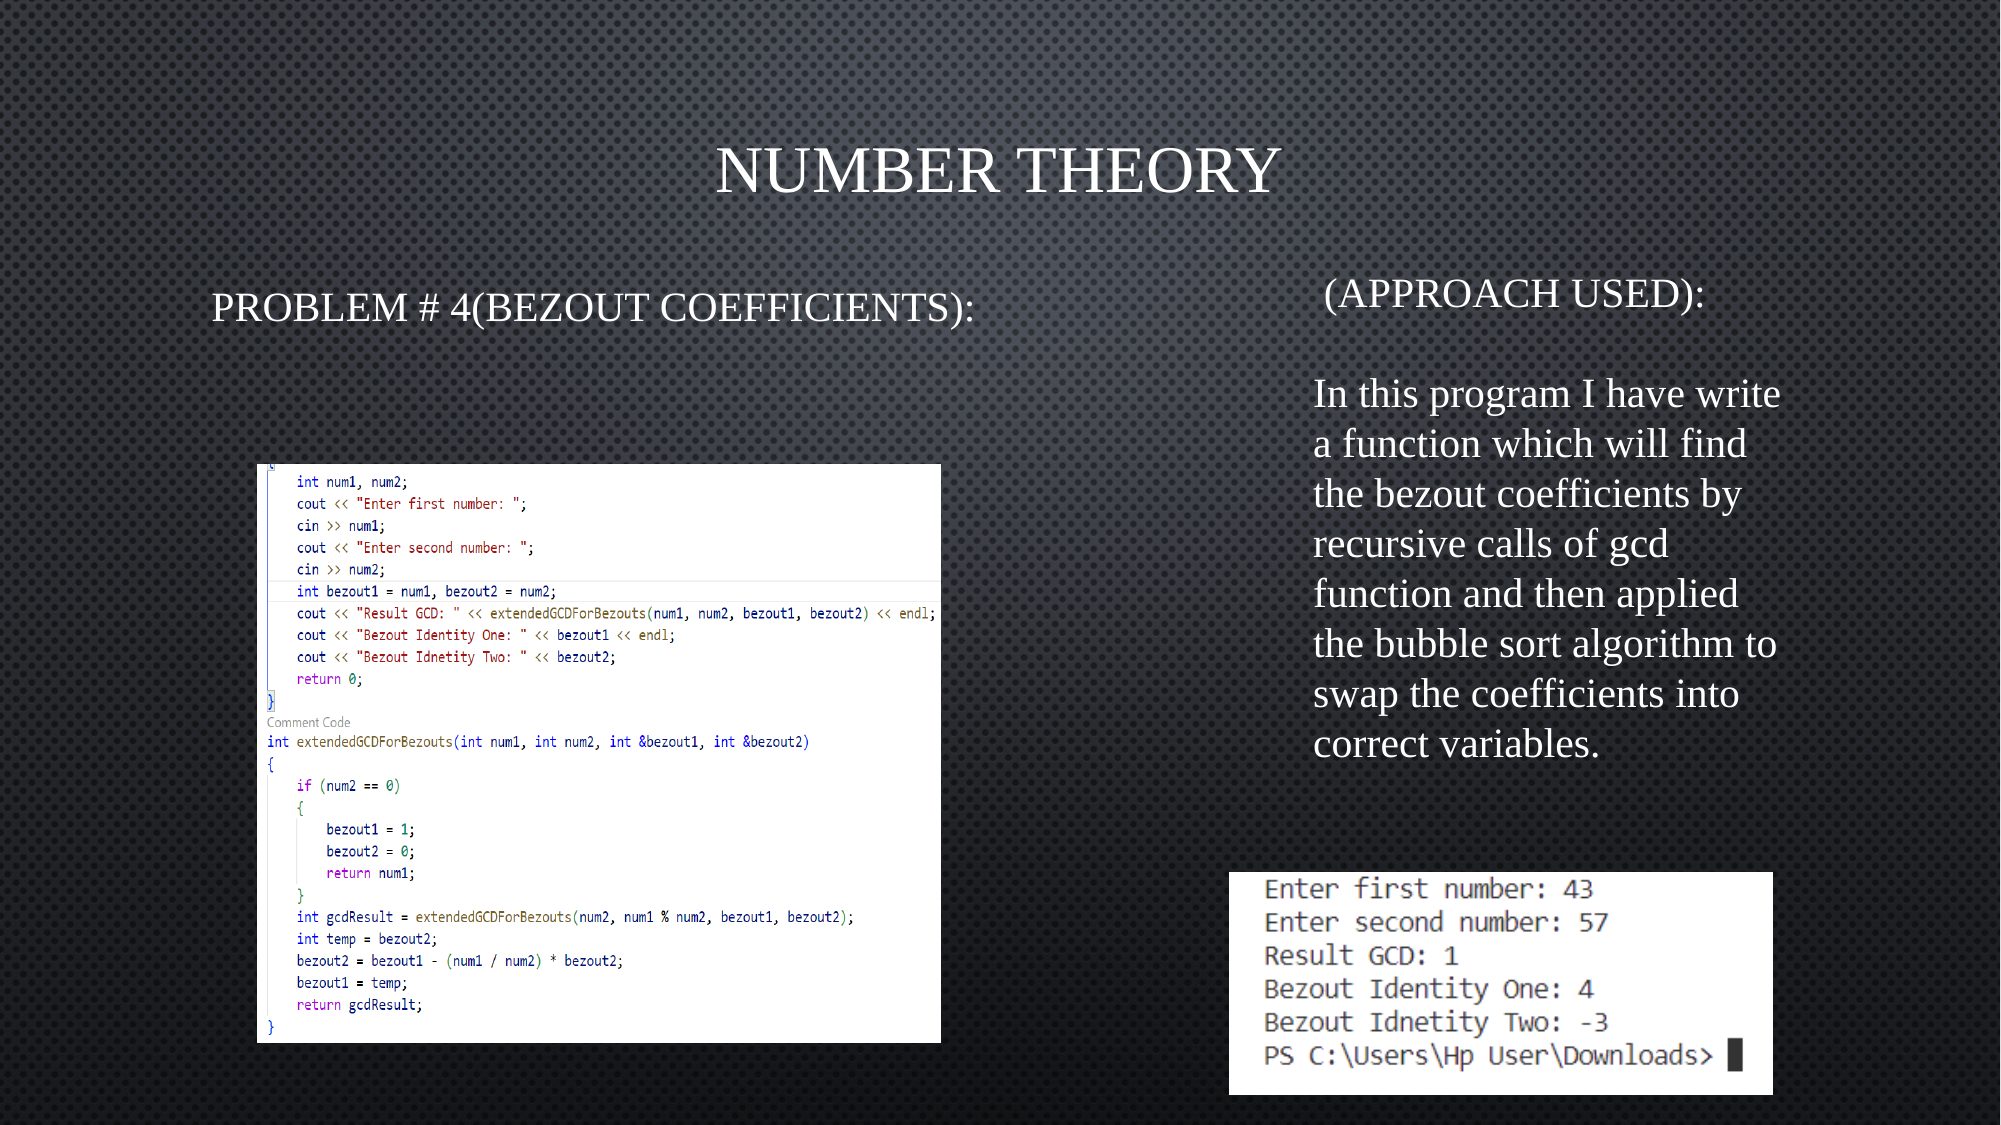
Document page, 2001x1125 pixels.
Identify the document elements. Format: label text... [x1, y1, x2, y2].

text_box (APPROACH USED): In this program I have write a function which will find the bezout coefficients by recursive calls of gcd function and then applied the bubble sort algorithm to swap the coefficients into correct variables. [1298, 258, 1813, 774]
title NUMBER THEORY [187, 99, 1813, 232]
list PROBLEM # 4(BEZOUT COEFFICIENTS): RESULT: [196, 231, 1822, 926]
picture [1229, 872, 1773, 1096]
picture [257, 464, 941, 1043]
